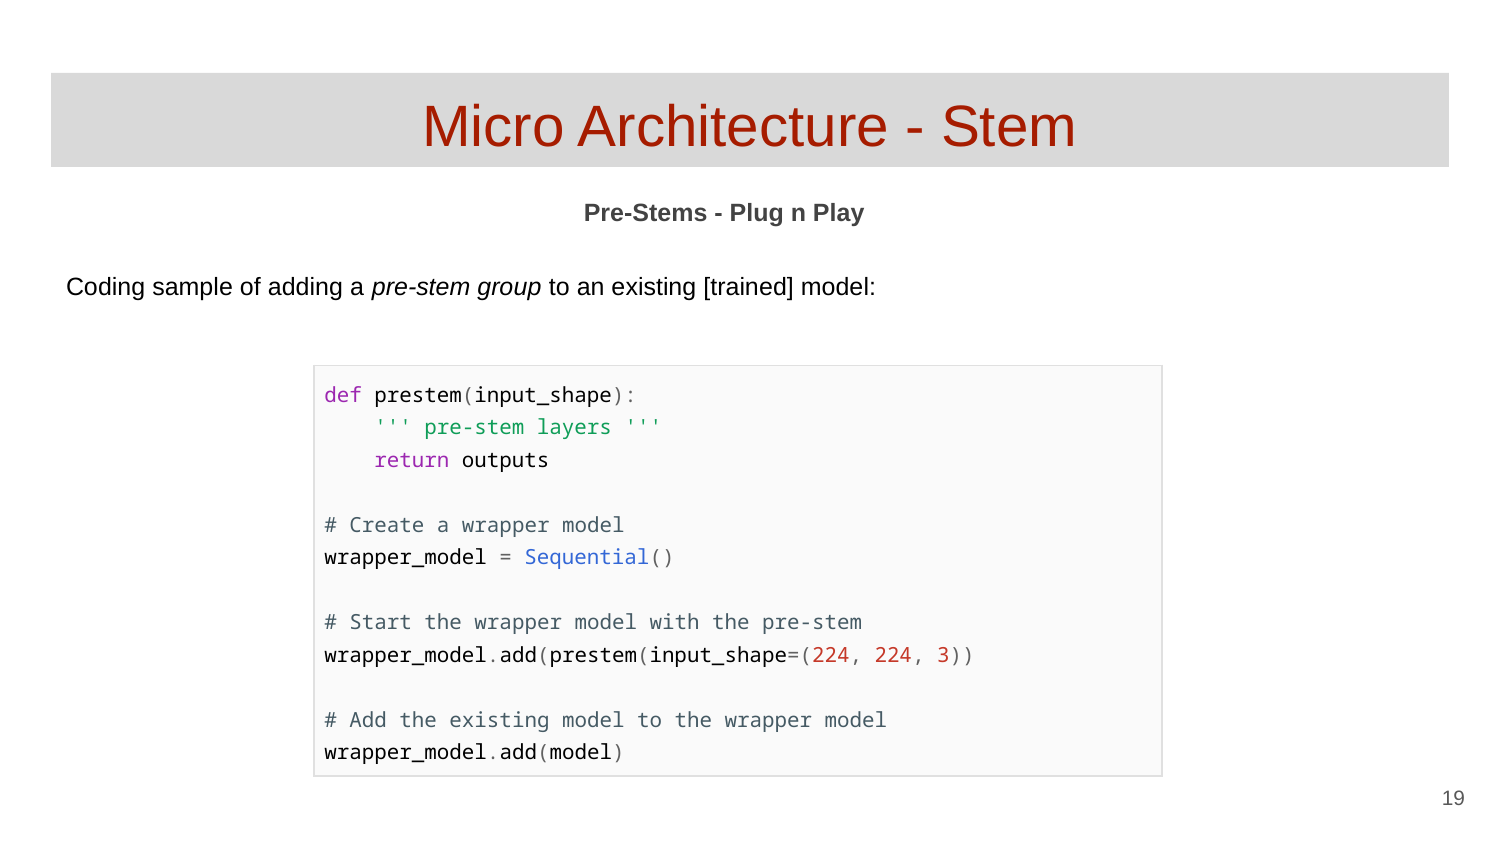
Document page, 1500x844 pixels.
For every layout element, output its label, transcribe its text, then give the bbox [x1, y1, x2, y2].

text_box Coding sample of adding a pre-stem group to an existing [trained] model: [51, 250, 1425, 354]
title Micro Architecture - Stem [51, 72, 1449, 167]
text_box Pre-Stems - Plug n Play [408, 181, 1041, 250]
slide_number ‹#› [1389, 764, 1480, 830]
table_header def prestem(input_shape): ''' pre-stem layers ''' return outputs # Create a wrapper model wrapper_model = Sequential() # Start the wrapper model with the pre-stem wrapper_model.add(prestem(input_shape=(224, 224, 3)) # Add the existing model to the wrapper model wrapper_model.add(model) [315, 366, 1161, 775]
